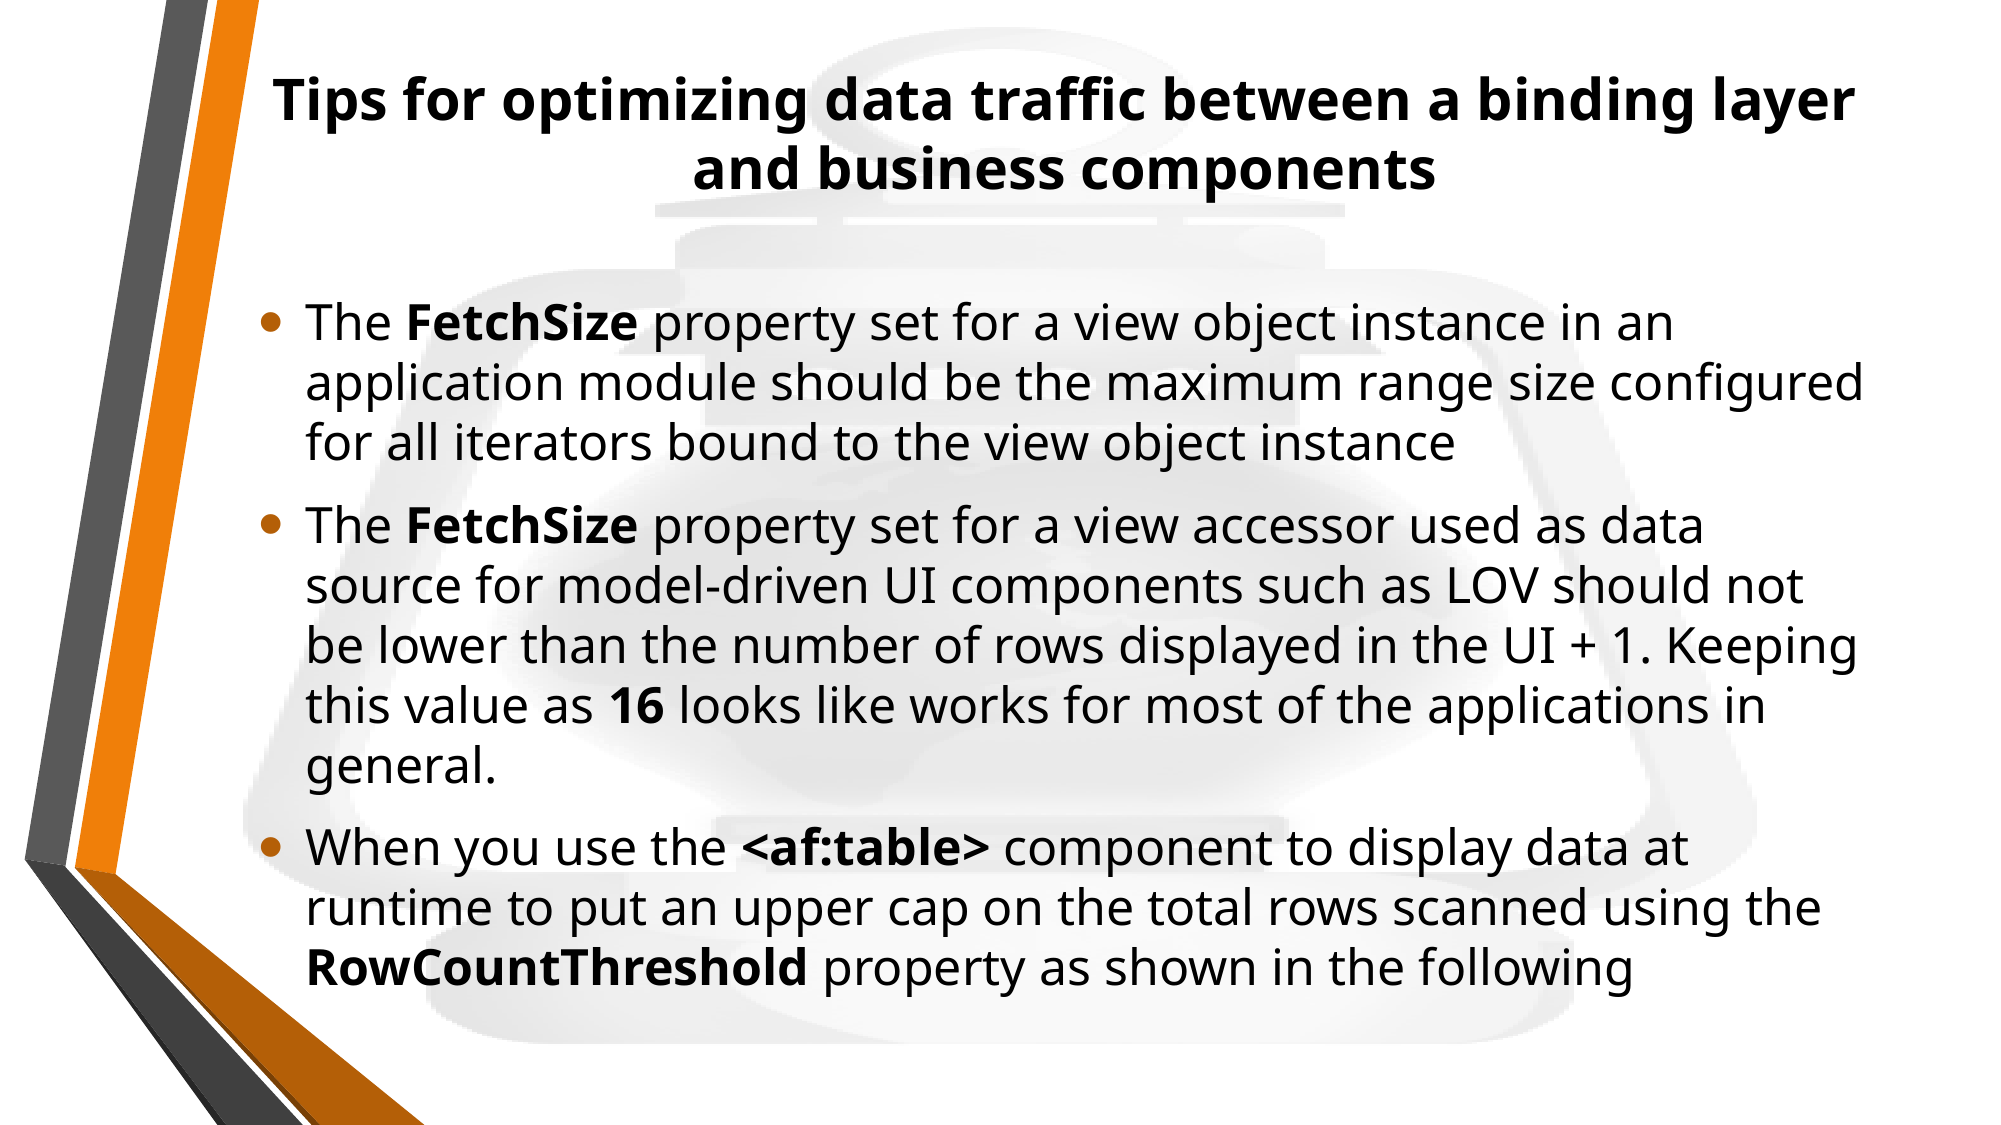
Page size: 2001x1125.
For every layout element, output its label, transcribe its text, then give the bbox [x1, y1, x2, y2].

title Tips for optimizing data traffic between a binding layer and business components [243, 54, 1887, 210]
list The FetchSize property set for a view object instance in an application module should be the maximum range size configured for all iterators bound to the view object instance The FetchSize property set for a view accessor used as data source for model-driven UI components such as LOV should not be lower than the number of rows displayed in the UI + 1. Keeping this value as 16 looks like works for most of the applications in general. When you use the <af:table> component to display data at runtime to put an upper cap on the total rows scanned using the RowCountThreshold property as shown in the following [243, 226, 1887, 1061]
